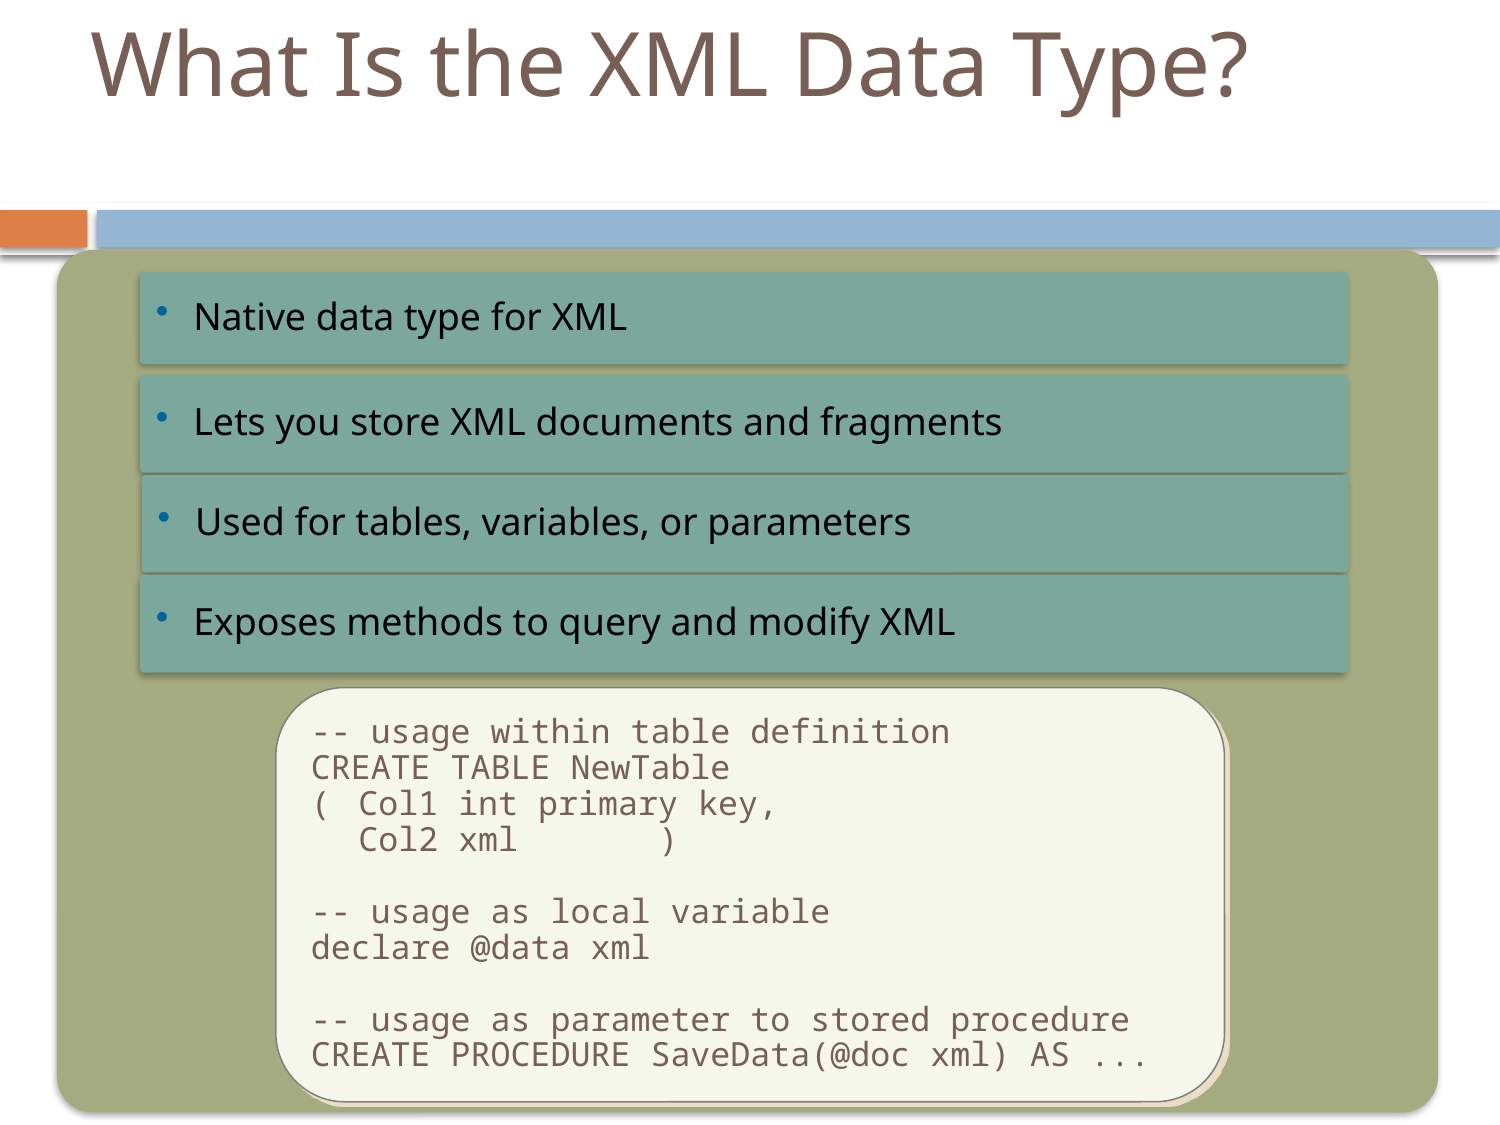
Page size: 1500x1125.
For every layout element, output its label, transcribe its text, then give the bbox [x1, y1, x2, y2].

text_box -- usage within table definition CREATE TABLE NewTable ( Col1 int primary key, Col2 xml ) -- usage as local variable declare @data xml -- usage as parameter to stored procedure CREATE PROCEDURE SaveData(@doc xml) AS ... [275, 687, 1225, 1102]
text_box Lets you store XML documents and fragments [139, 374, 1349, 473]
text_box Used for tables, variables, or parameters [141, 474, 1349, 573]
title What Is the XML Data Type? [75, 0, 1500, 122]
text_box Exposes methods to query and modify XML [139, 574, 1349, 673]
text_box Native data type for XML [139, 272, 1349, 365]
text_box [56, 249, 1439, 1113]
